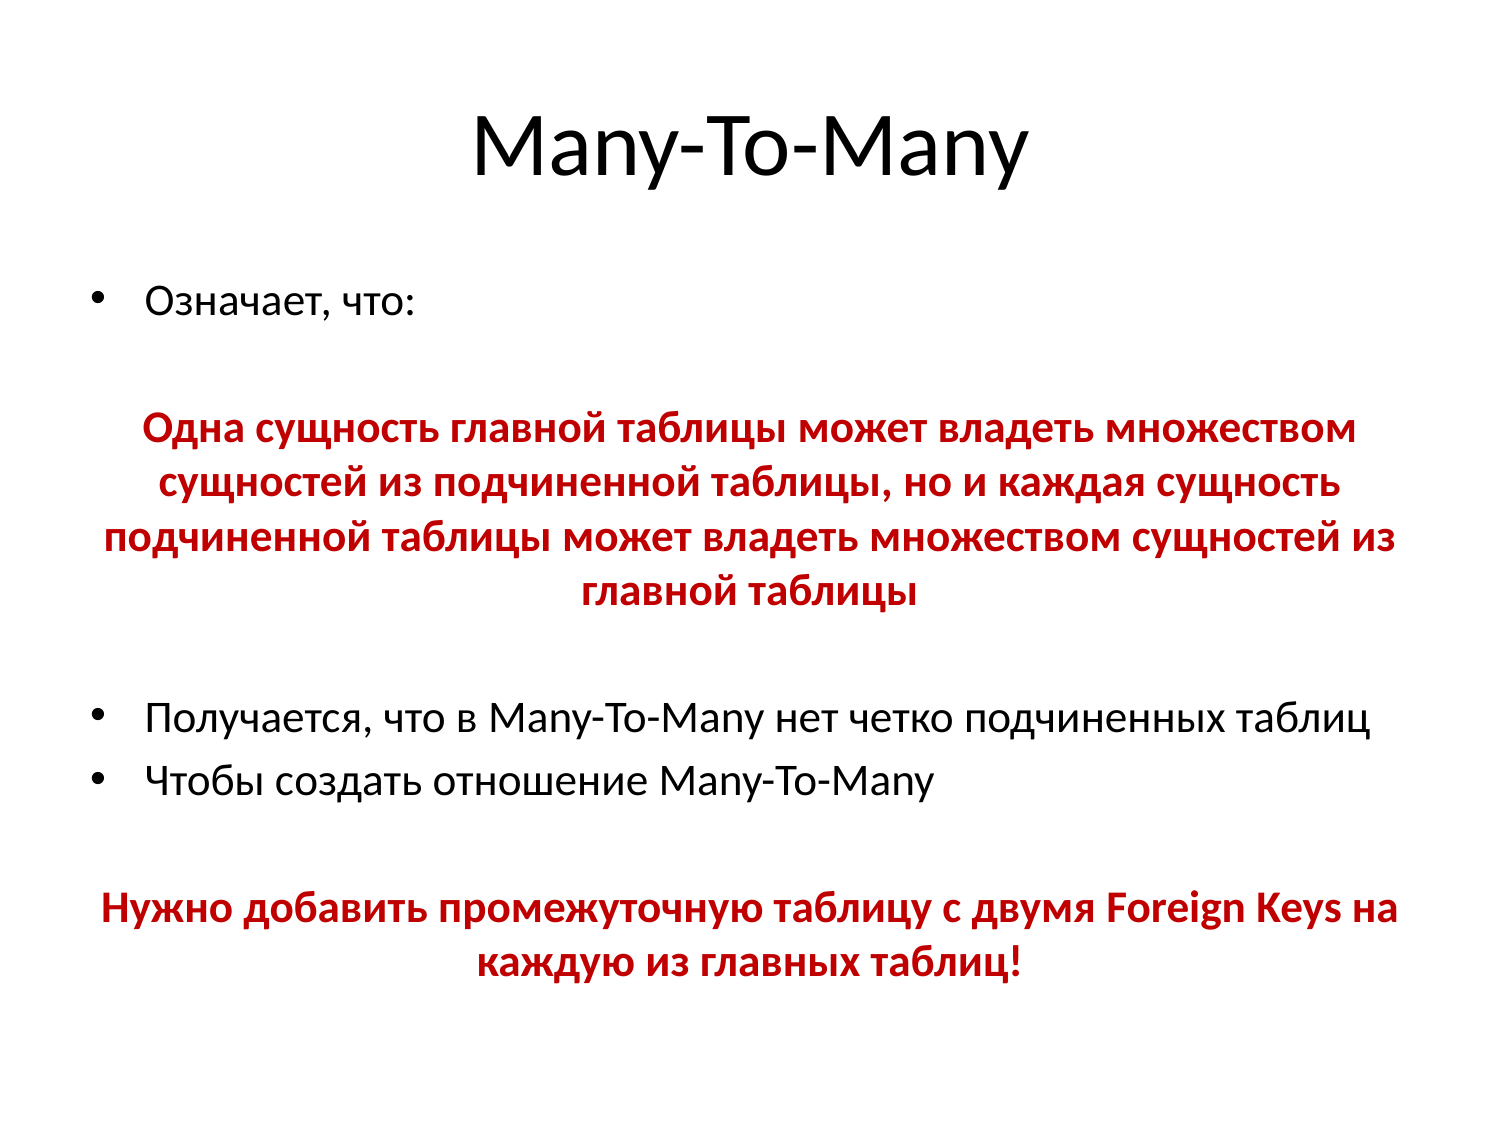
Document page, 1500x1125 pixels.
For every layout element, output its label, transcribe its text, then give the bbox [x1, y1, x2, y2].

title Many-To-Many [75, 45, 1425, 233]
list Означает, что: Одна сущность главной таблицы может владеть множеством сущностей из подчиненной таблицы, но и каждая сущность подчиненной таблицы может владеть множеством сущностей из главной таблицы Получается, что в Many-To-Many нет четко подчиненных таблиц Чтобы создать отношение Many-To-Many Нужно добавить промежуточную таблицу с двумя Foreign Keys на каждую из главных таблиц! [75, 262, 1425, 1005]
